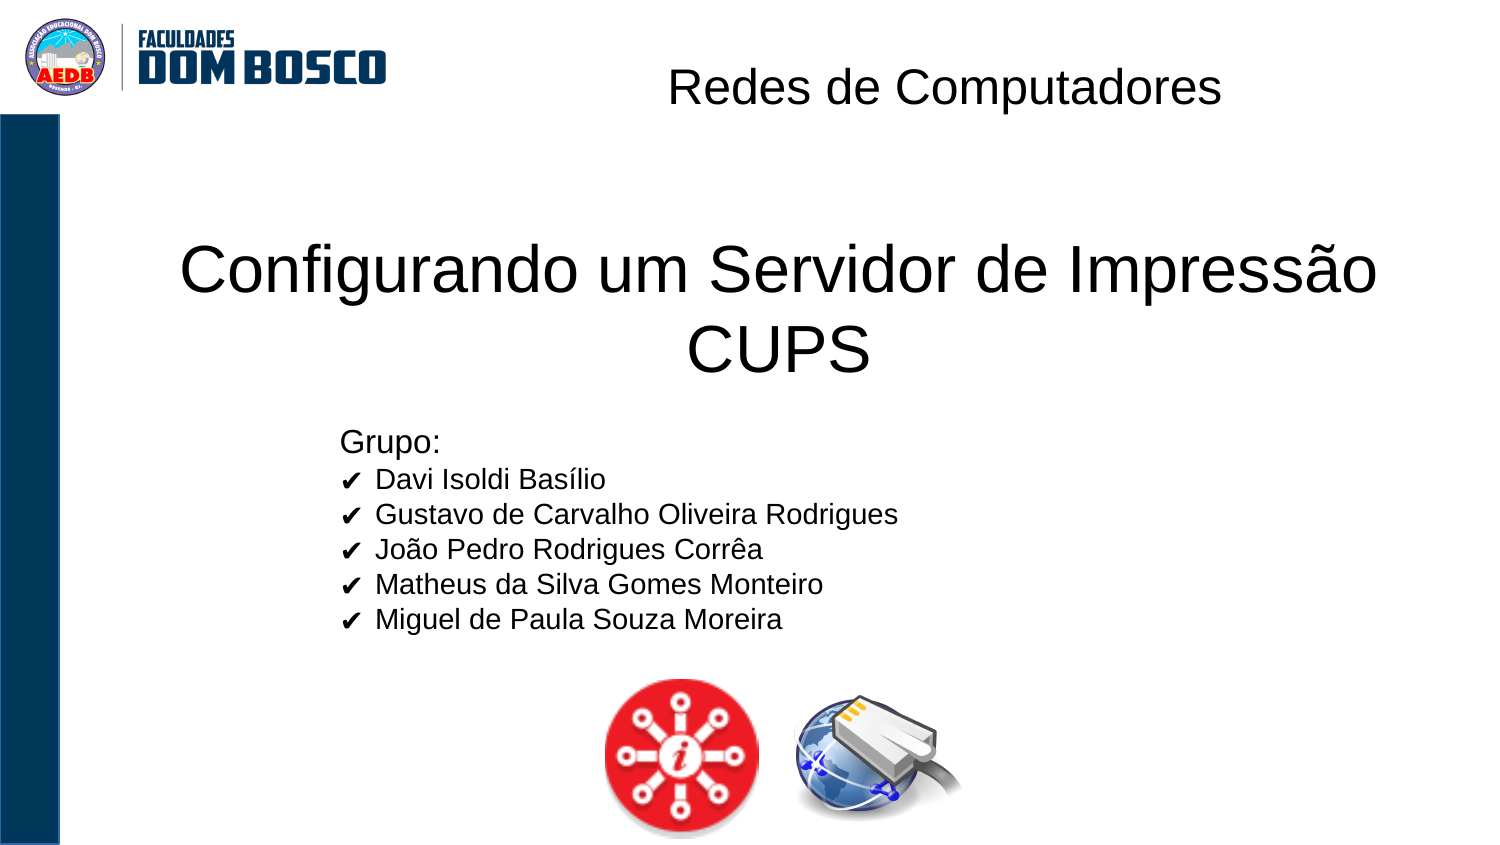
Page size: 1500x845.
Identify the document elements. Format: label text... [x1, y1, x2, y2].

picture [0, 0, 411, 115]
text_box Redes de Computadores [413, 16, 1477, 198]
picture [605, 776, 759, 839]
text_box Configurando um Servidor de Impressão CUPS [82, 261, 1477, 350]
picture [779, 776, 975, 828]
text_box Grupo: Davi Isoldi Basílio Gustavo de Carvalho Oliveira Rodrigues João Pedro Rodrigues Corrêa Matheus da Silva Gomes Monteiro Miguel de Paula Souza Moreira [324, 413, 1276, 776]
